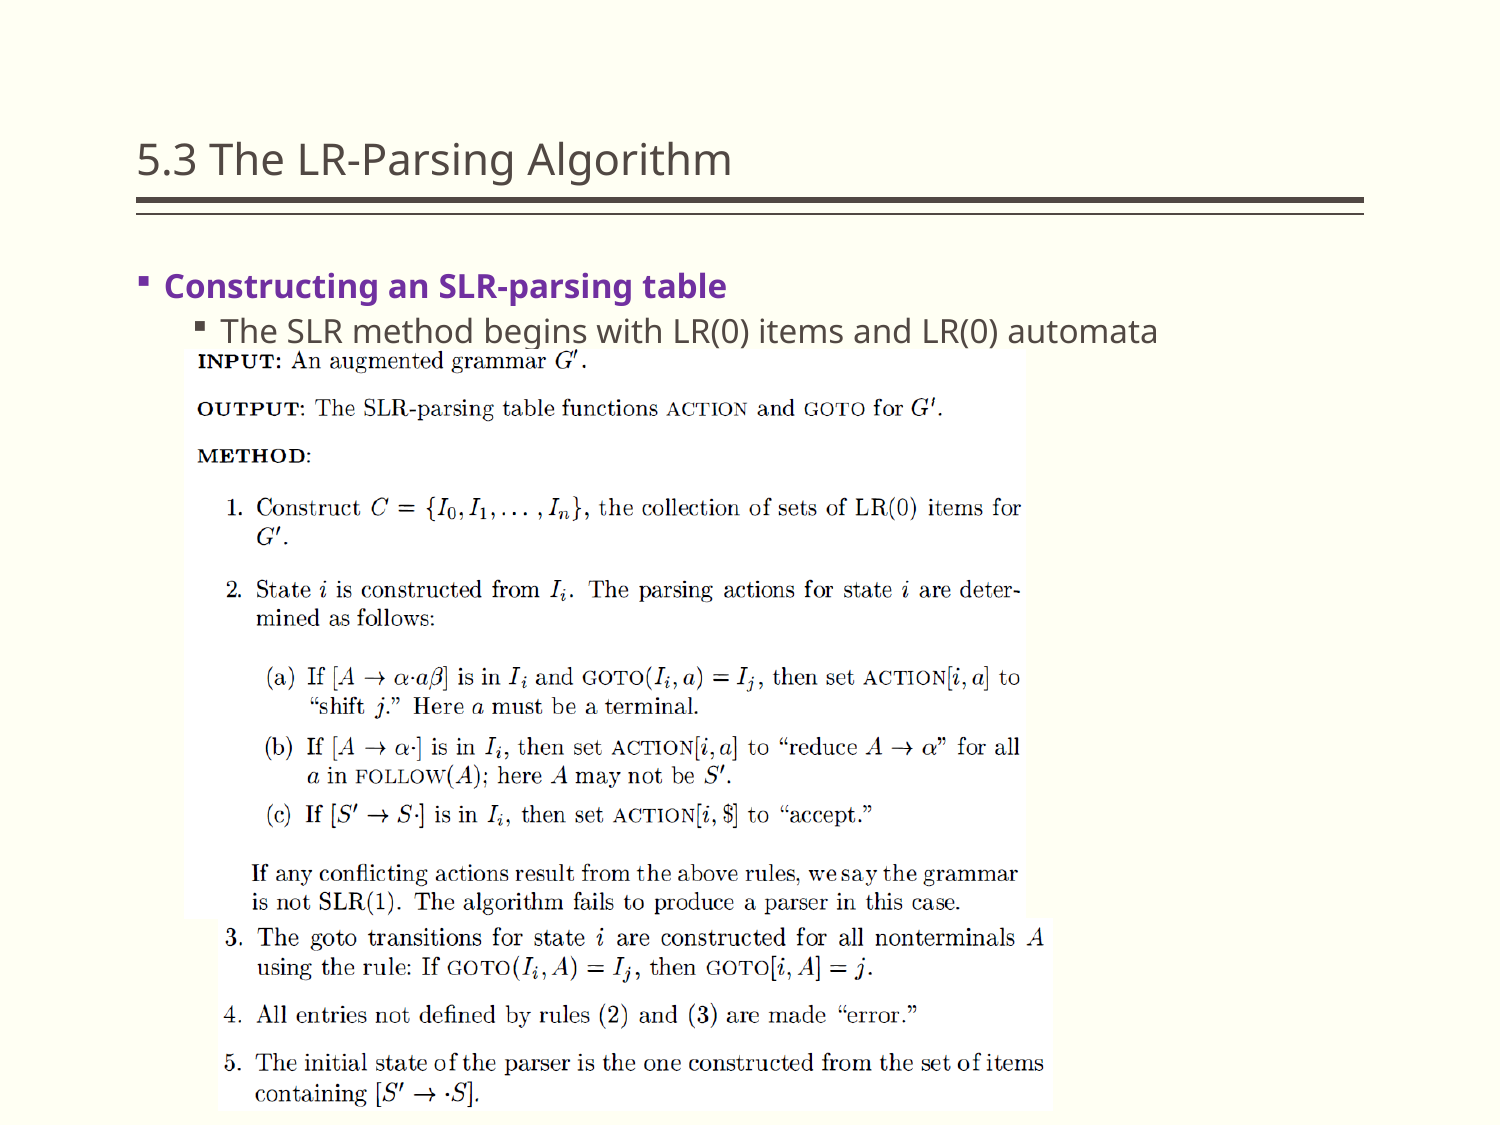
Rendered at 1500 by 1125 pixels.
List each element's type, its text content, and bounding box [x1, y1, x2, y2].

title 5.3 The LR-Parsing Algorithm [135, 12, 1364, 193]
picture [184, 349, 1053, 1111]
list Constructing an SLR-parsing table The SLR method begins with LR(0) items and LR(0) automata [135, 262, 1364, 392]
